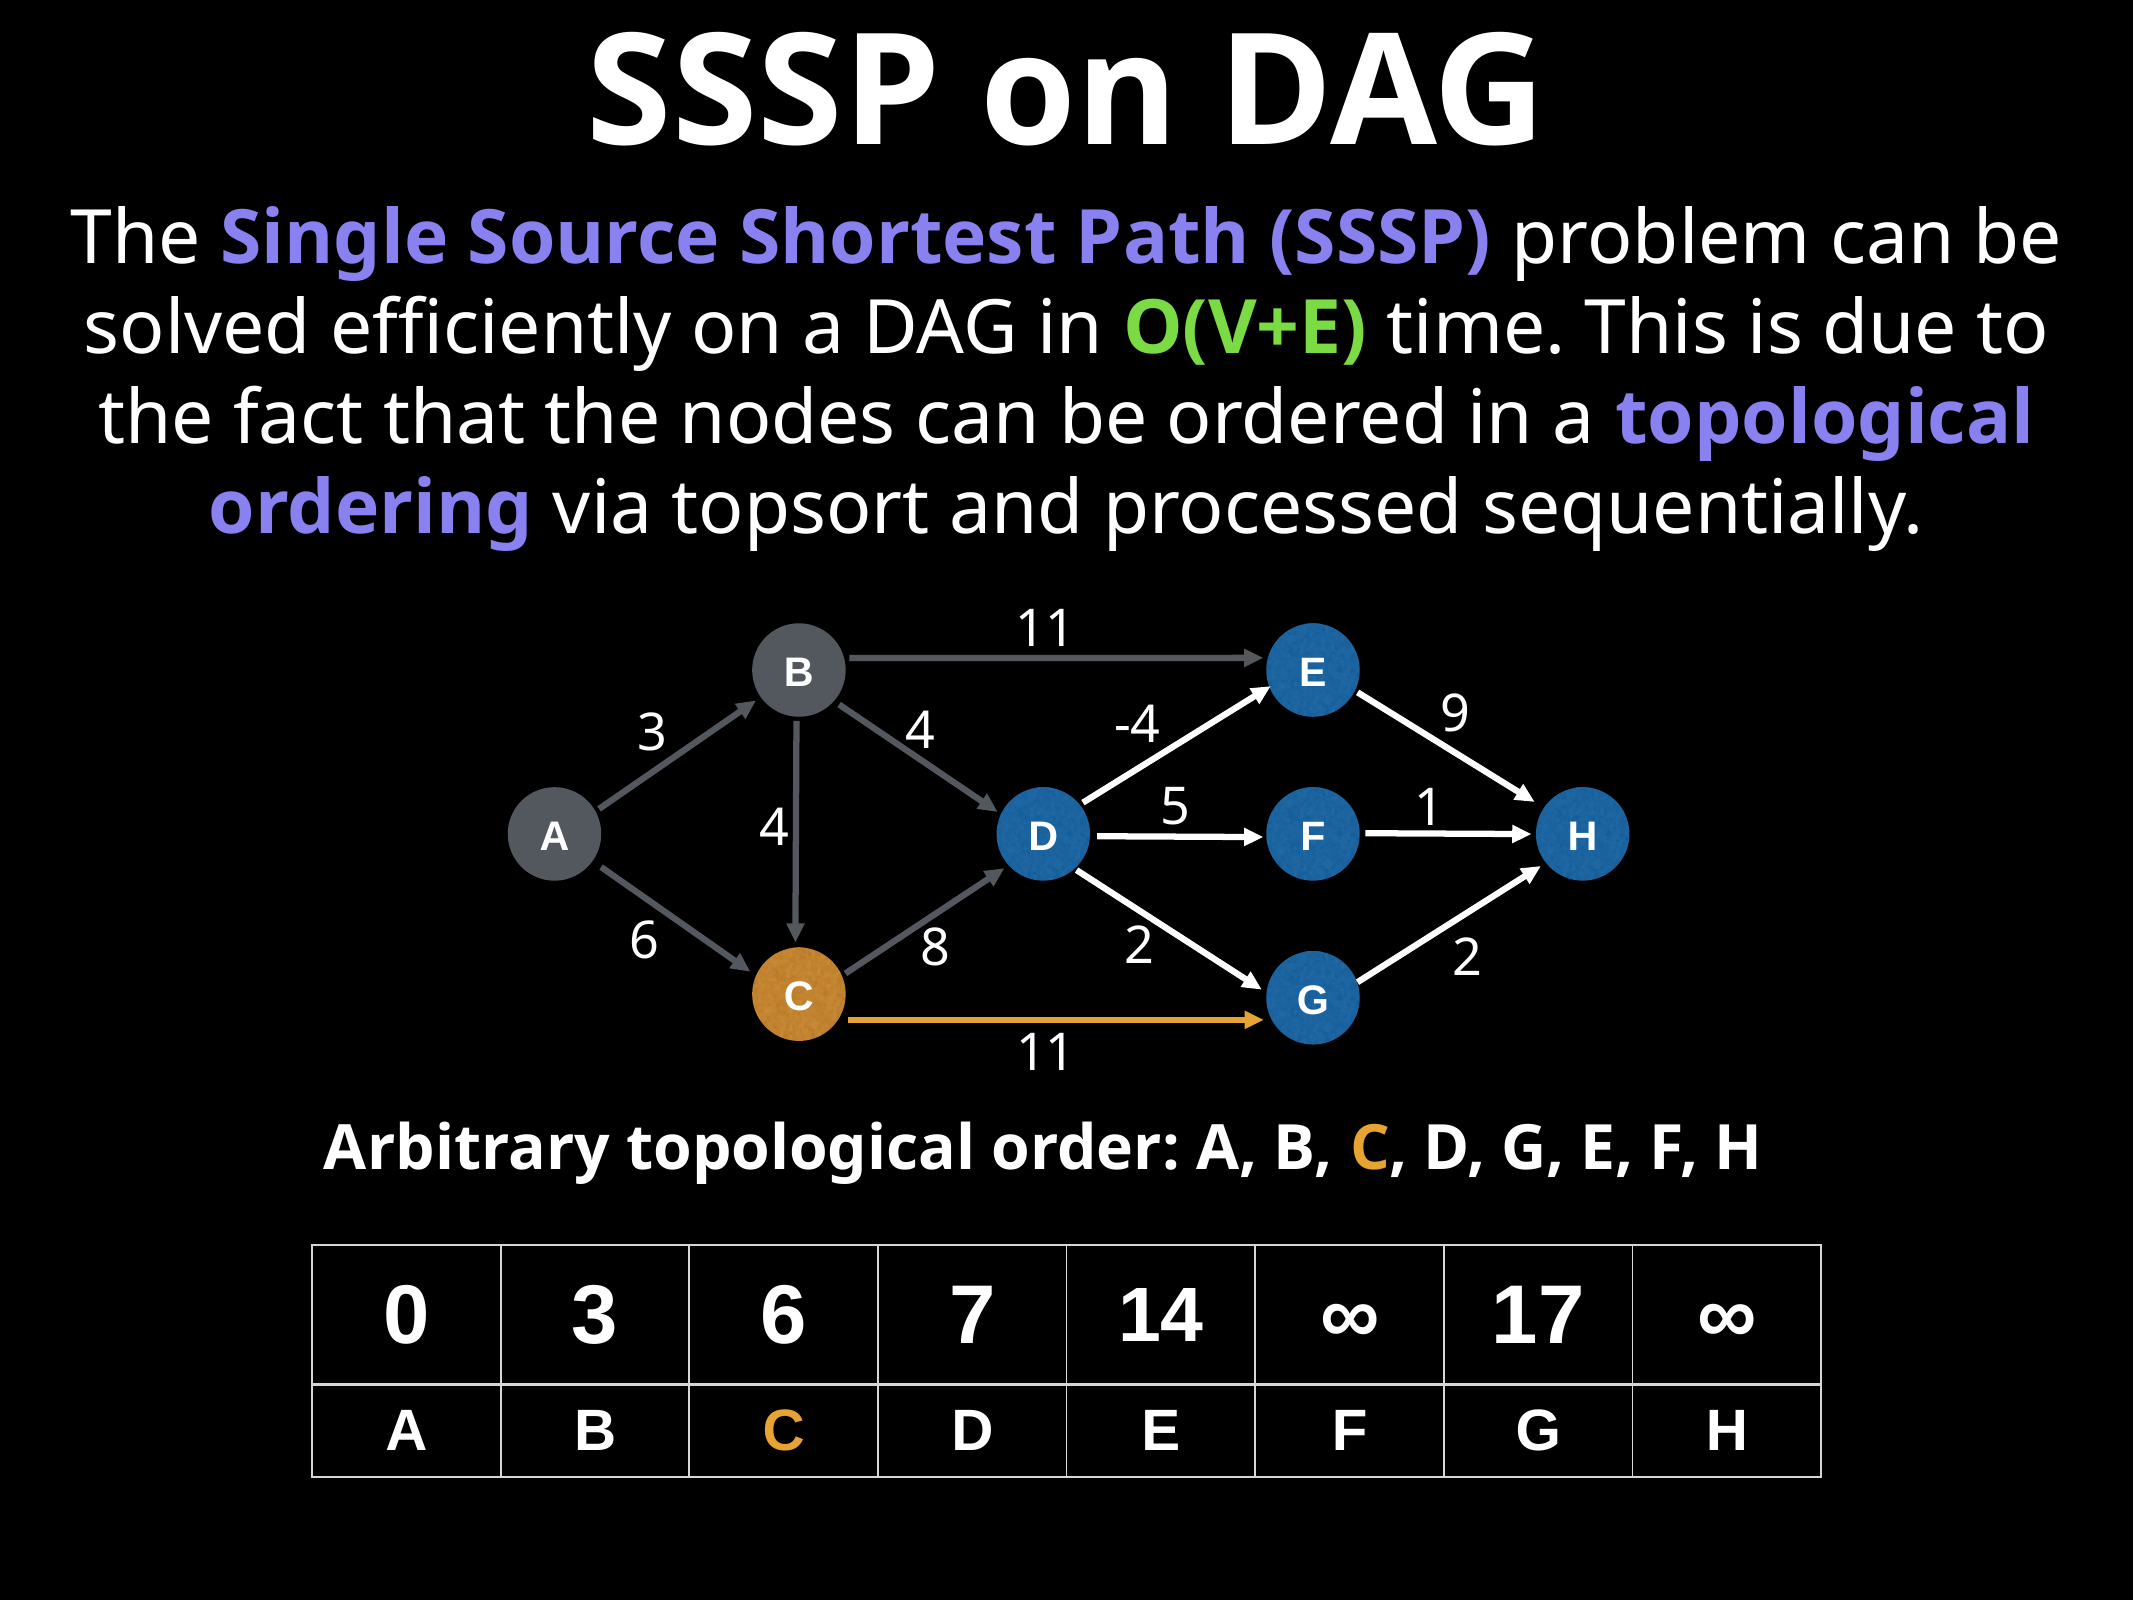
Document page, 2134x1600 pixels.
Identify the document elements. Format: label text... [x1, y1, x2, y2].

text_box A [507, 787, 602, 881]
text_box 2 [1116, 903, 1163, 983]
table_header H [1633, 1385, 1820, 1476]
text_box The Single Source Shortest Path (SSSP) problem can be solved efficiently on a DAG in O(V+E) time. This is due to the fact that the nodes can be ordered in a topological ordering via topsort and processed sequentially. [18, 124, 2115, 612]
table_header 7 [879, 1246, 1066, 1383]
table_header 17 [1445, 1246, 1632, 1383]
table_header G [1445, 1385, 1632, 1476]
text_box 1 [1405, 765, 1453, 845]
table_header ∞ [1633, 1246, 1820, 1383]
text_box [1199, 830, 1263, 844]
text_box [1452, 751, 1535, 802]
table_header 0 [313, 1246, 500, 1383]
text_box 4 [896, 688, 944, 768]
text_box H [1535, 787, 1630, 881]
text_box Arbitrary topological order: A, B, C, D, G, E, F, H [315, 1098, 1771, 1190]
text_box E [1266, 623, 1360, 717]
title SSSP on DAG [0, 0, 2134, 182]
text_box [1453, 827, 1532, 841]
table_header C [690, 1385, 877, 1476]
table_header B [502, 1385, 688, 1476]
text_box F [1266, 787, 1360, 881]
text_box 11 [1007, 585, 1084, 665]
text_box [1084, 1013, 1264, 1027]
text_box D [996, 787, 1091, 881]
table_header 6 [690, 1246, 877, 1383]
text_box [1170, 686, 1271, 749]
text_box -4 [1105, 681, 1170, 761]
text_box [1464, 866, 1541, 914]
text_box 4 [751, 784, 798, 864]
text_box 6 [620, 897, 668, 977]
table_header 14 [1067, 1246, 1254, 1383]
text_box [789, 864, 802, 943]
text_box 11 [1007, 1009, 1084, 1089]
text_box [1084, 651, 1263, 665]
text_box 3 [629, 690, 676, 770]
text_box 9 [1432, 671, 1479, 751]
text_box G [1266, 951, 1360, 1045]
text_box [1163, 925, 1262, 990]
text_box C [752, 947, 846, 1041]
text_box B [752, 623, 846, 717]
table_header A [313, 1385, 500, 1476]
text_box 8 [911, 905, 959, 985]
text_box 5 [1151, 764, 1199, 844]
text_box [676, 700, 756, 756]
text_box 2 [1444, 914, 1492, 994]
table_header E [1067, 1385, 1254, 1476]
table_header D [879, 1385, 1066, 1476]
text_box [948, 868, 1004, 905]
table_header ∞ [1256, 1246, 1443, 1383]
text_box [932, 768, 998, 812]
text_box [668, 913, 751, 972]
table_header F [1256, 1385, 1443, 1476]
table_header 3 [502, 1246, 688, 1383]
